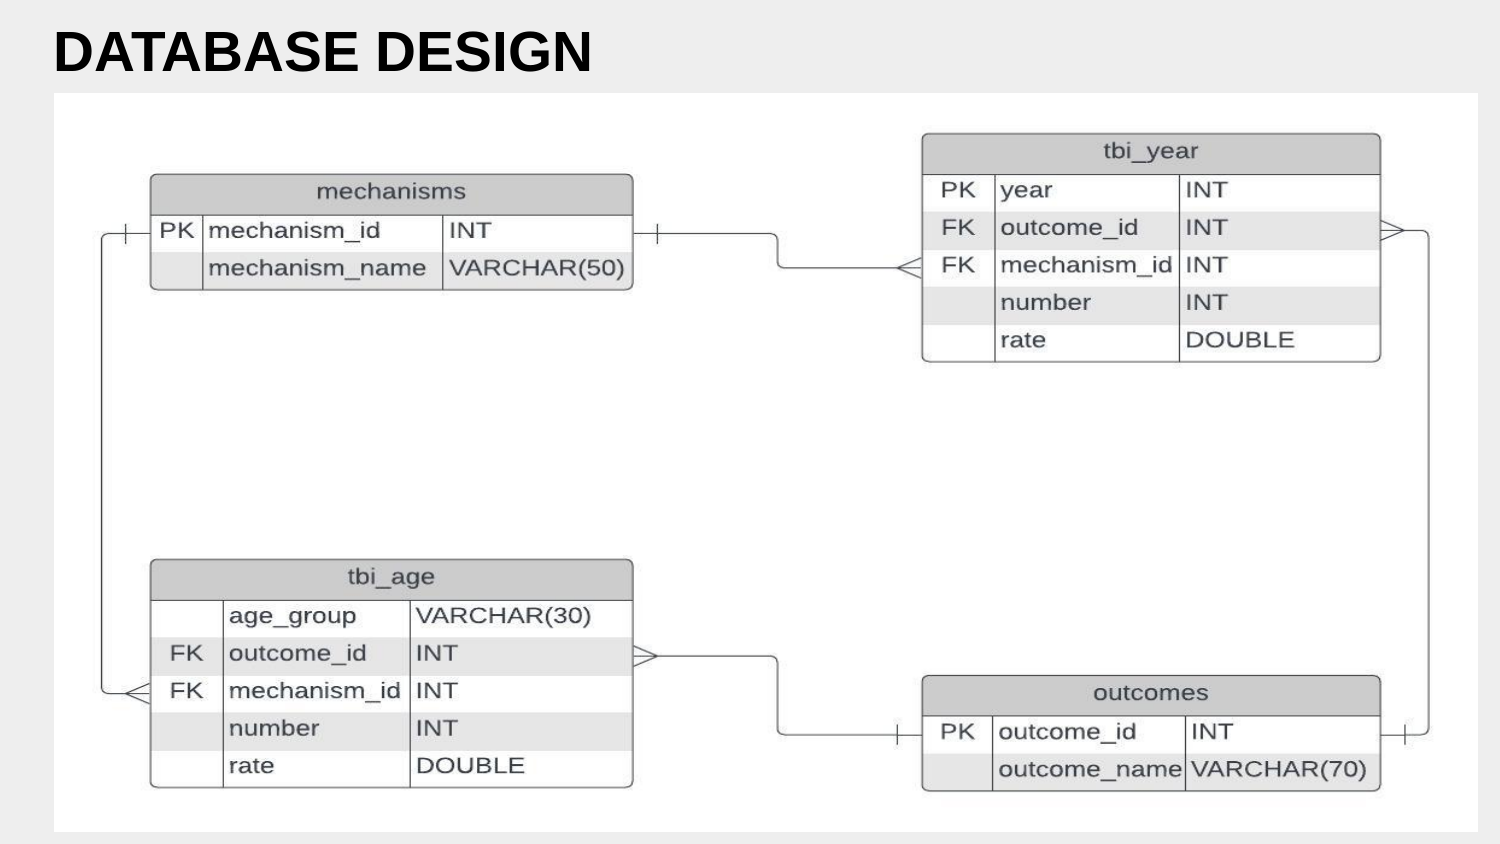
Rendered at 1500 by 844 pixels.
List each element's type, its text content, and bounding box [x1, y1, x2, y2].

title DATABASE DESIGN [38, 0, 1437, 94]
picture [53, 93, 1478, 833]
